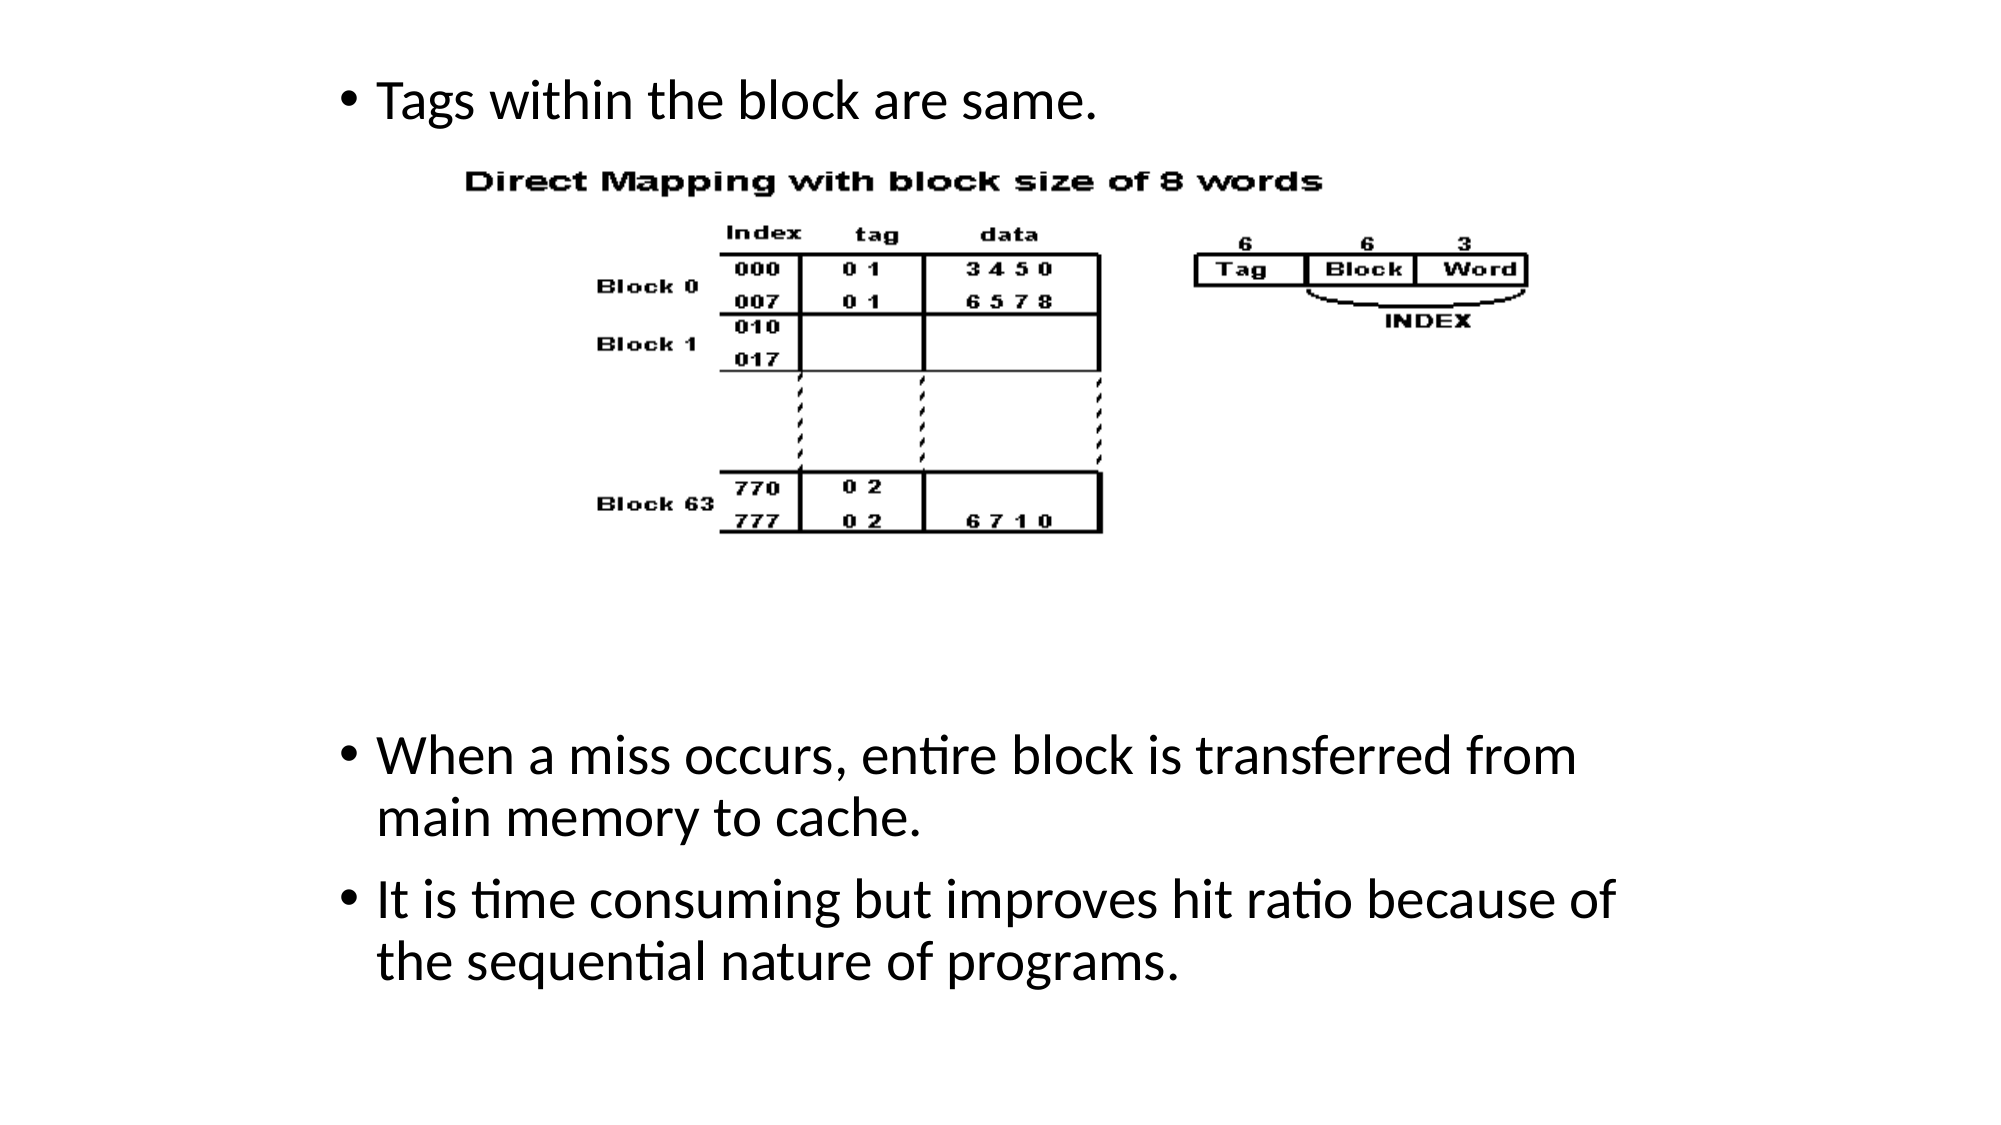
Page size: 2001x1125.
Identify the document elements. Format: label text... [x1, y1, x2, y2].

picture [454, 149, 1546, 563]
list Tags within the block are same. When a miss occurs, entire block is transferred from main memory to cache. It is time consuming but improves hit ratio because of the sequential nature of programs. [324, 62, 1675, 1005]
